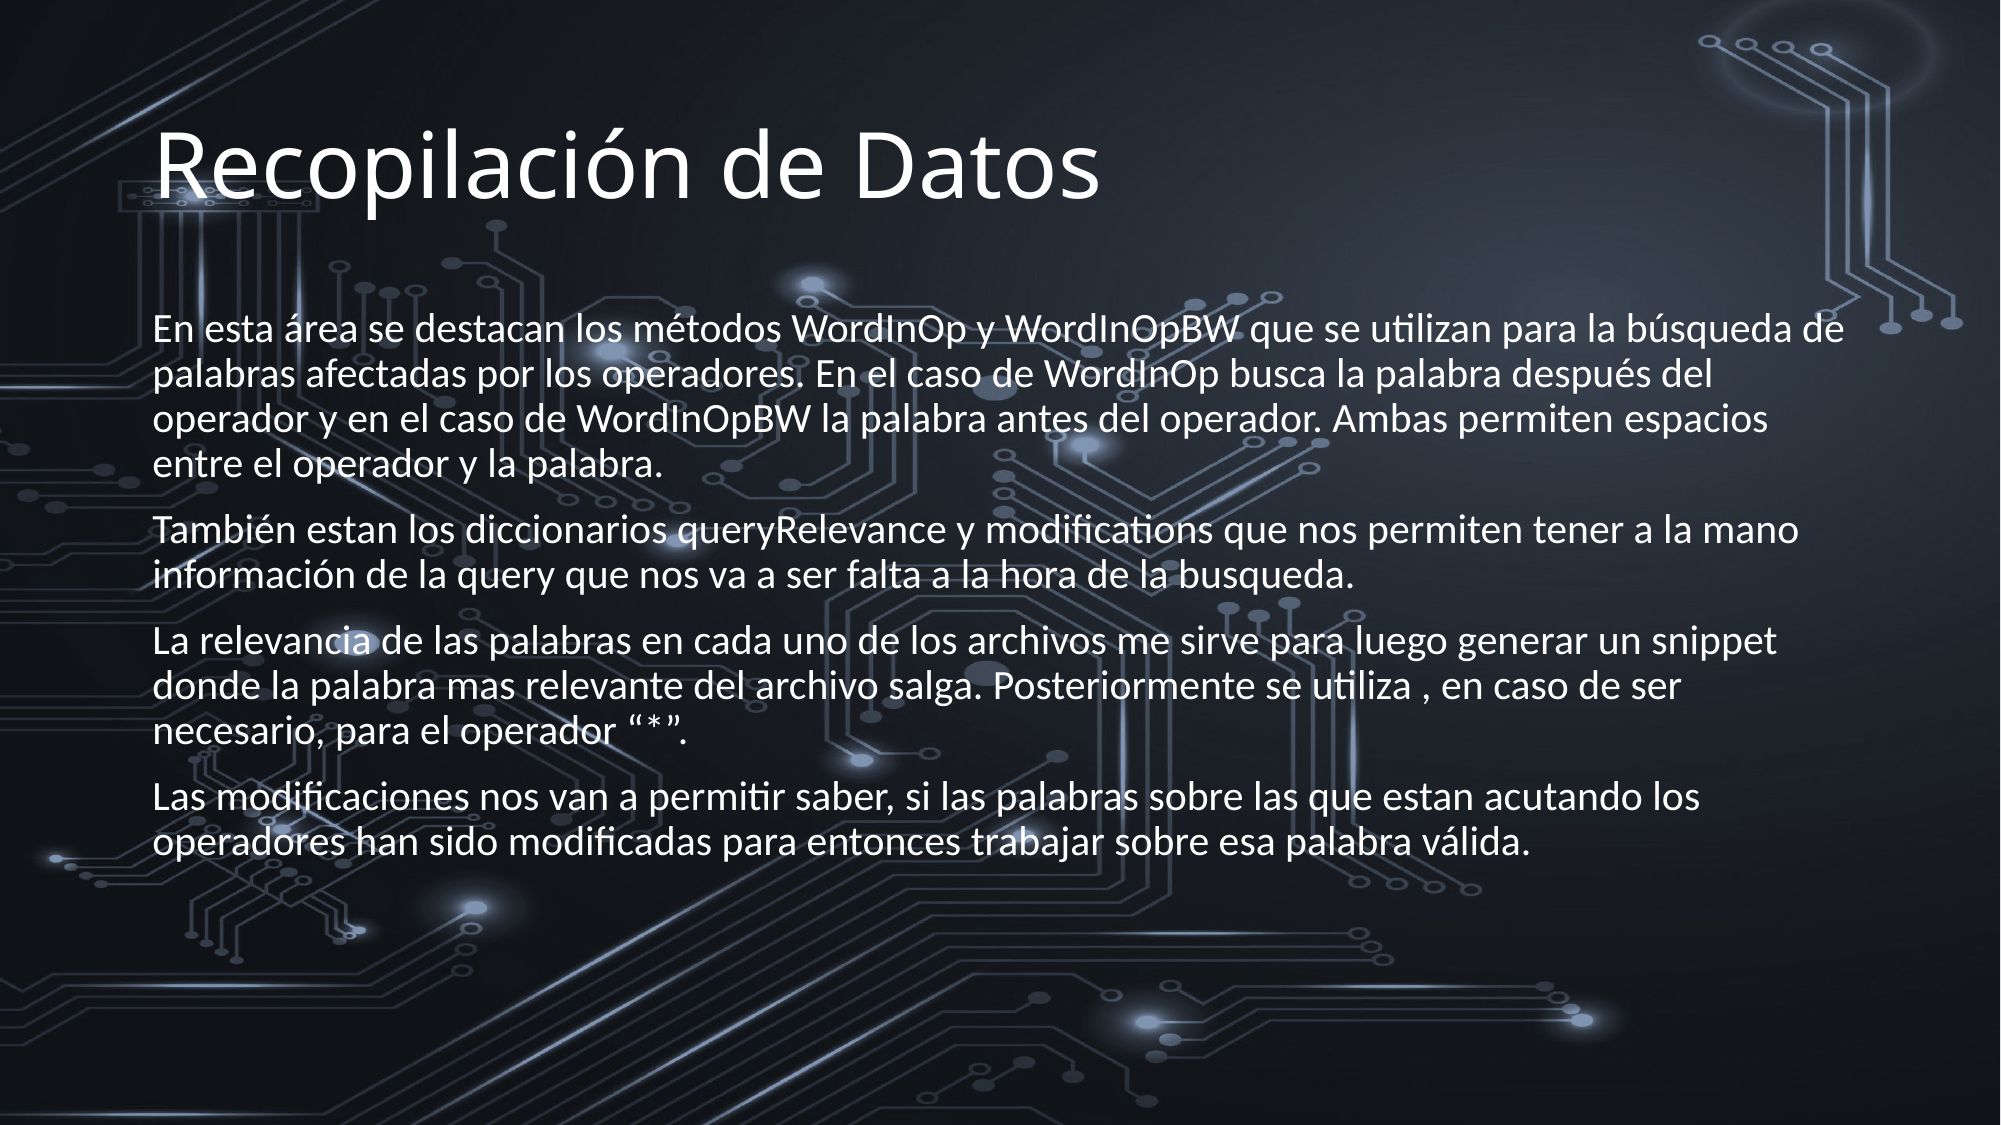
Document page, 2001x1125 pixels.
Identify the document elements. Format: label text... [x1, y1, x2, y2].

list En esta área se destacan los métodos WordInOp y WordInOpBW que se utilizan para la búsqueda de palabras afectadas por los operadores. En el caso de WordInOp busca la palabra después del operador y en el caso de WordInOpBW la palabra antes del operador. Ambas permiten espacios entre el operador y la palabra. También estan los diccionarios queryRelevance y modifications que nos permiten tener a la mano información de la query que nos va a ser falta a la hora de la busqueda. La relevancia de las palabras en cada uno de los archivos me sirve para luego generar un snippet donde la palabra mas relevante del archivo salga. Posteriormente se utiliza , en caso de ser necesario, para el operador “*”. Las modificaciones nos van a permitir saber, si las palabras sobre las que estan acutando los operadores han sido modificadas para entonces trabajar sobre esa palabra válida. [137, 299, 1863, 1014]
title Recopilación de Datos [137, 59, 1863, 278]
